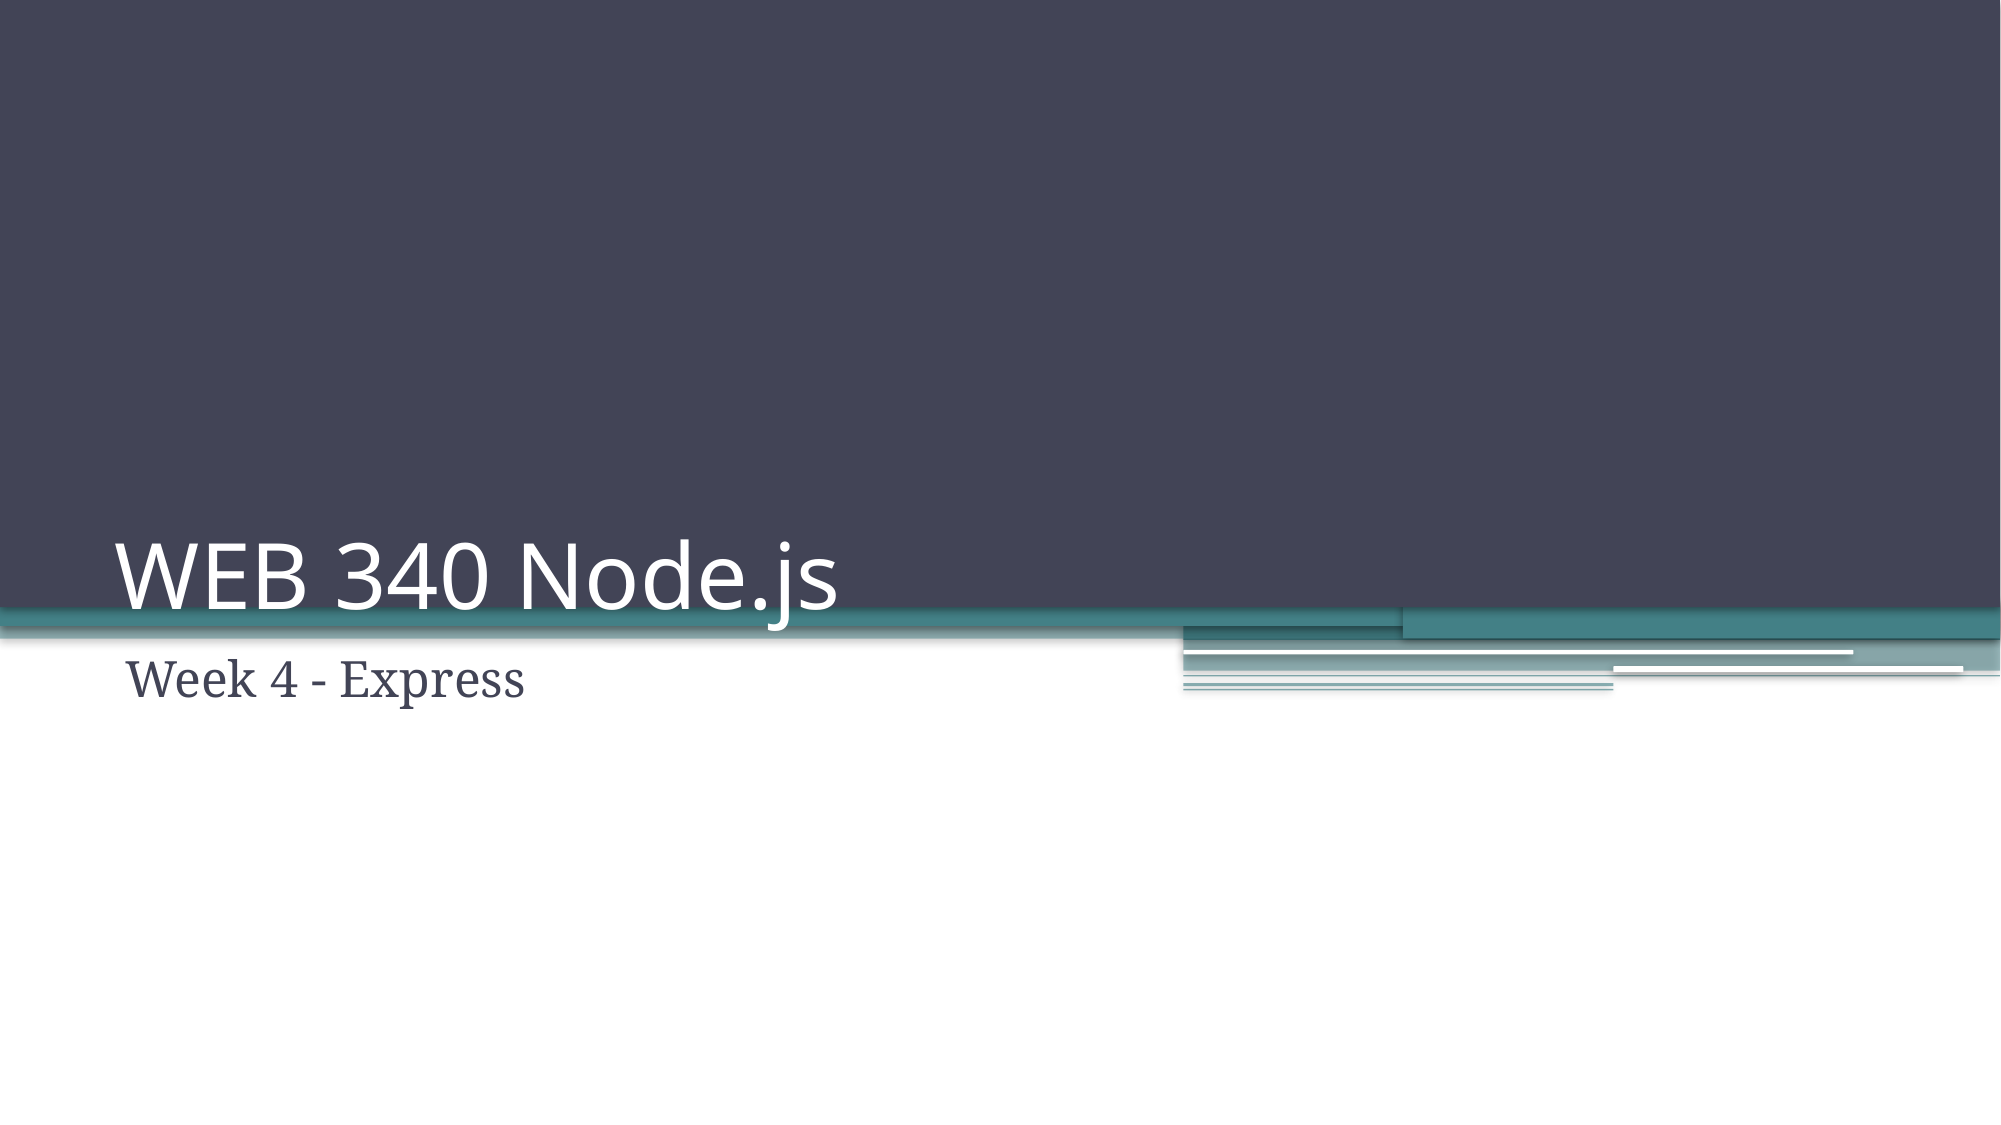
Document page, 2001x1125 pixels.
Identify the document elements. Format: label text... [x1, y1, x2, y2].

title WEB 340 Node.js [99, 394, 1950, 636]
subtitle Week 4 - Express [99, 639, 1184, 928]
